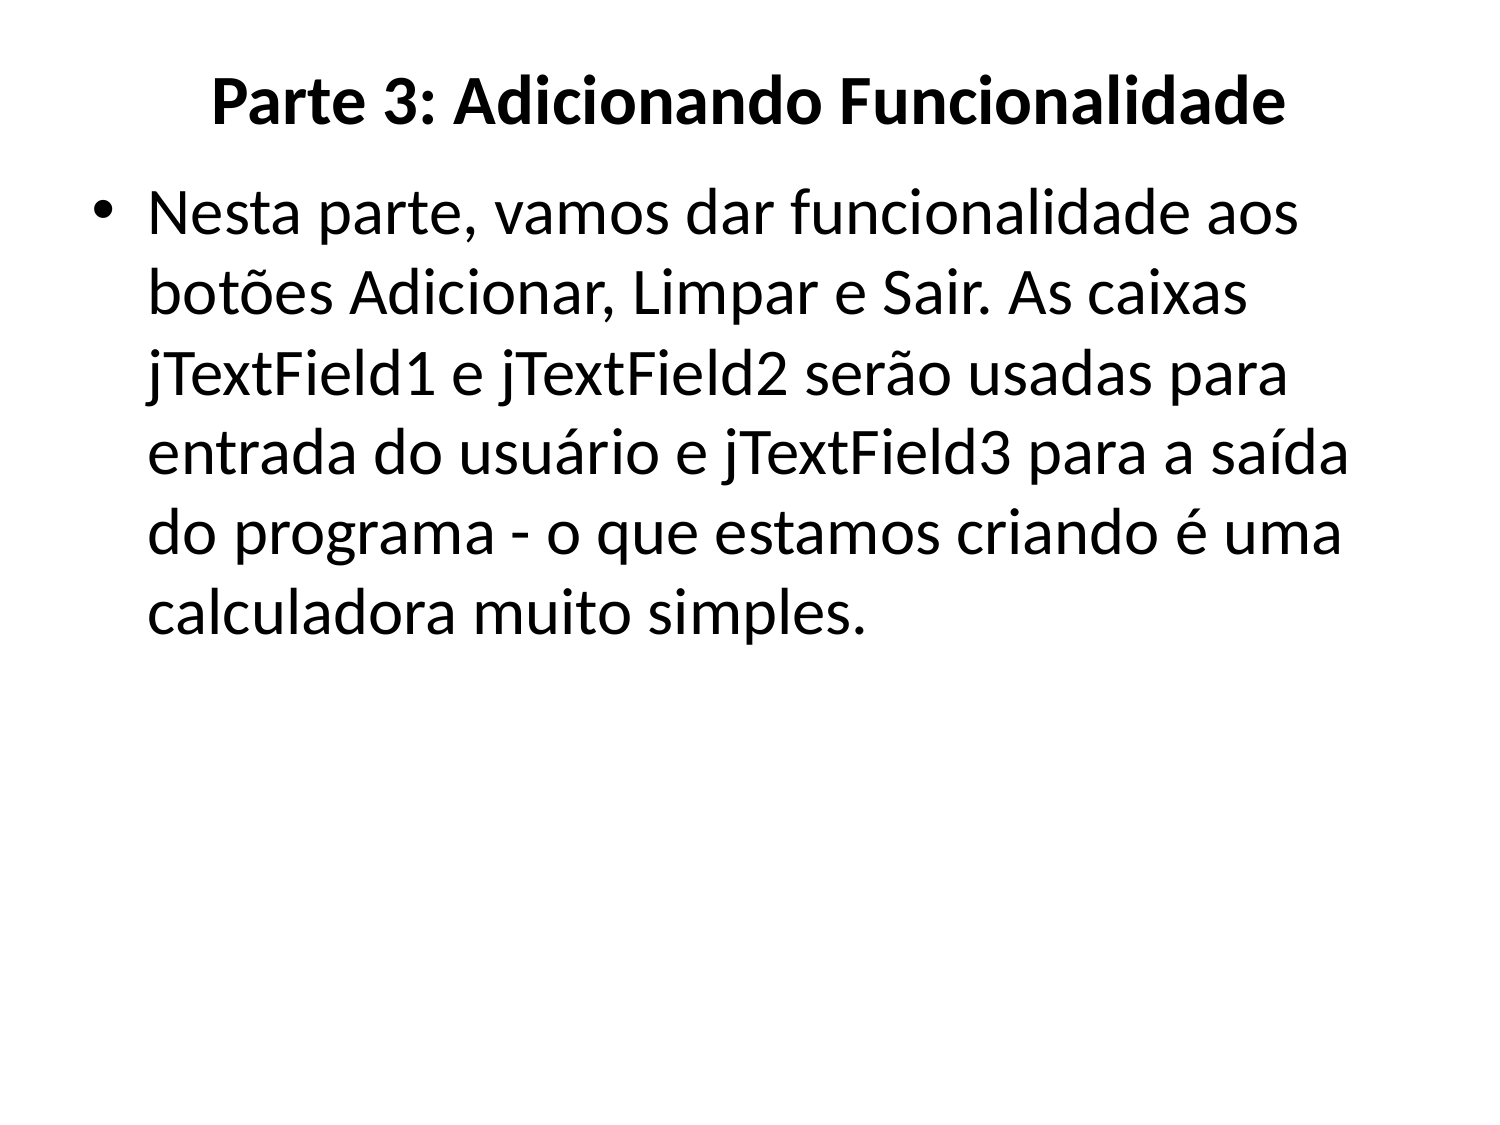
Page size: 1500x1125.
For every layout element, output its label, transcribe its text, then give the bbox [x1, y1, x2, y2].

title Parte 3: Adicionando Funcionalidade [75, 45, 1425, 233]
list Nesta parte, vamos dar funcionalidade aos botões Adicionar, Limpar e Sair. As caixas jTextField1 e jTextField2 serão usadas para entrada do usuário e jTextField3 para a saída do programa - o que estamos criando é uma calculadora muito simples. [76, 160, 1427, 904]
